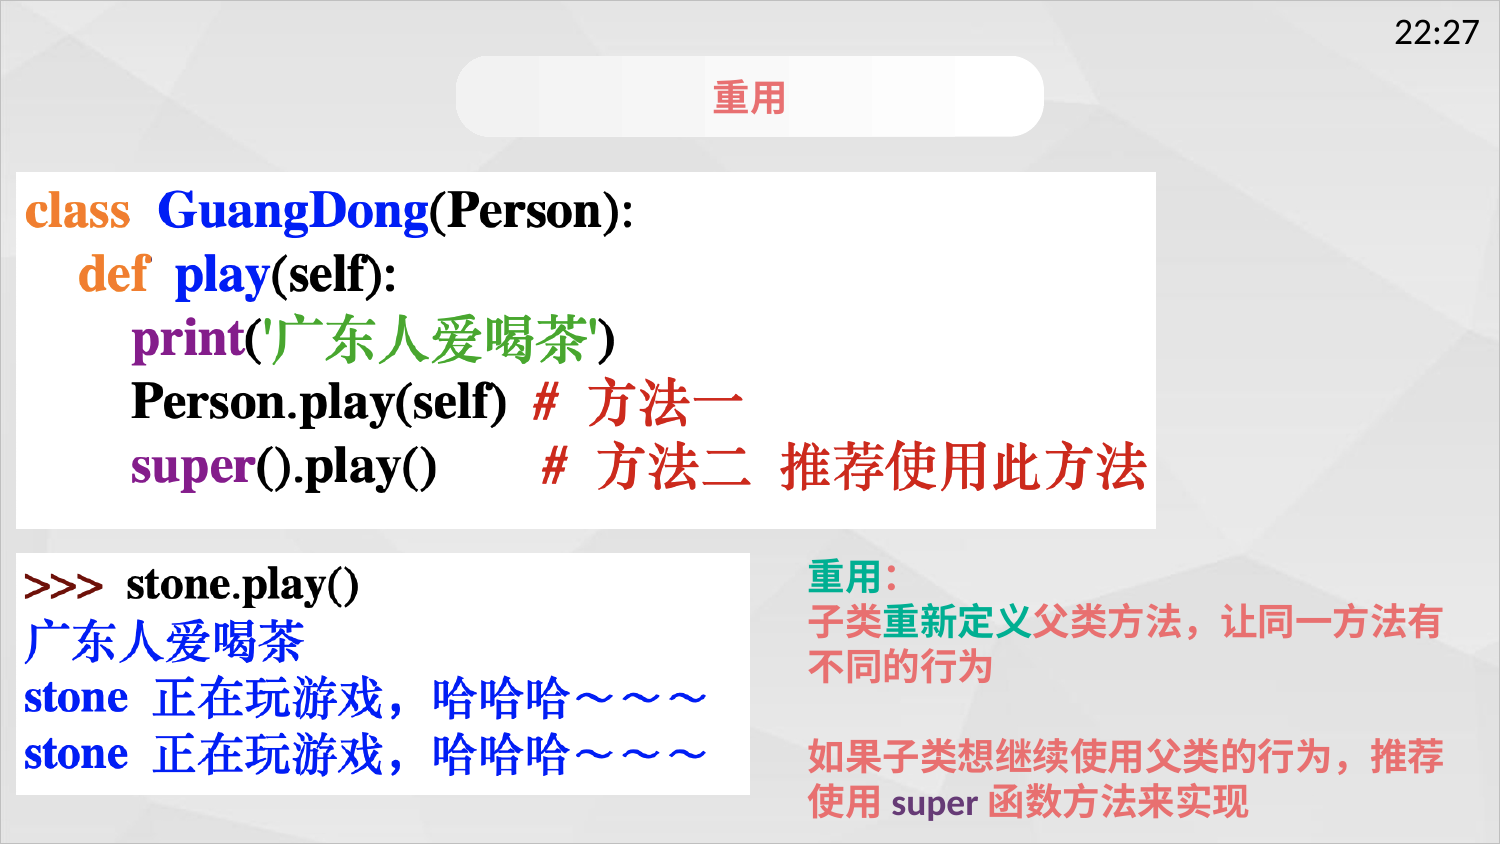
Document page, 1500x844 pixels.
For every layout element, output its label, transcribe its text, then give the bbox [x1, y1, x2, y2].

text_box 重用： 子类重新定义父类方法，让同一方法有不同的行为 如果子类想继续使用父类的行为，推荐使用super函数方法来实现 [792, 545, 1484, 830]
text_box 重用 [454, 54, 1046, 138]
picture [16, 553, 750, 795]
picture [16, 172, 1156, 529]
